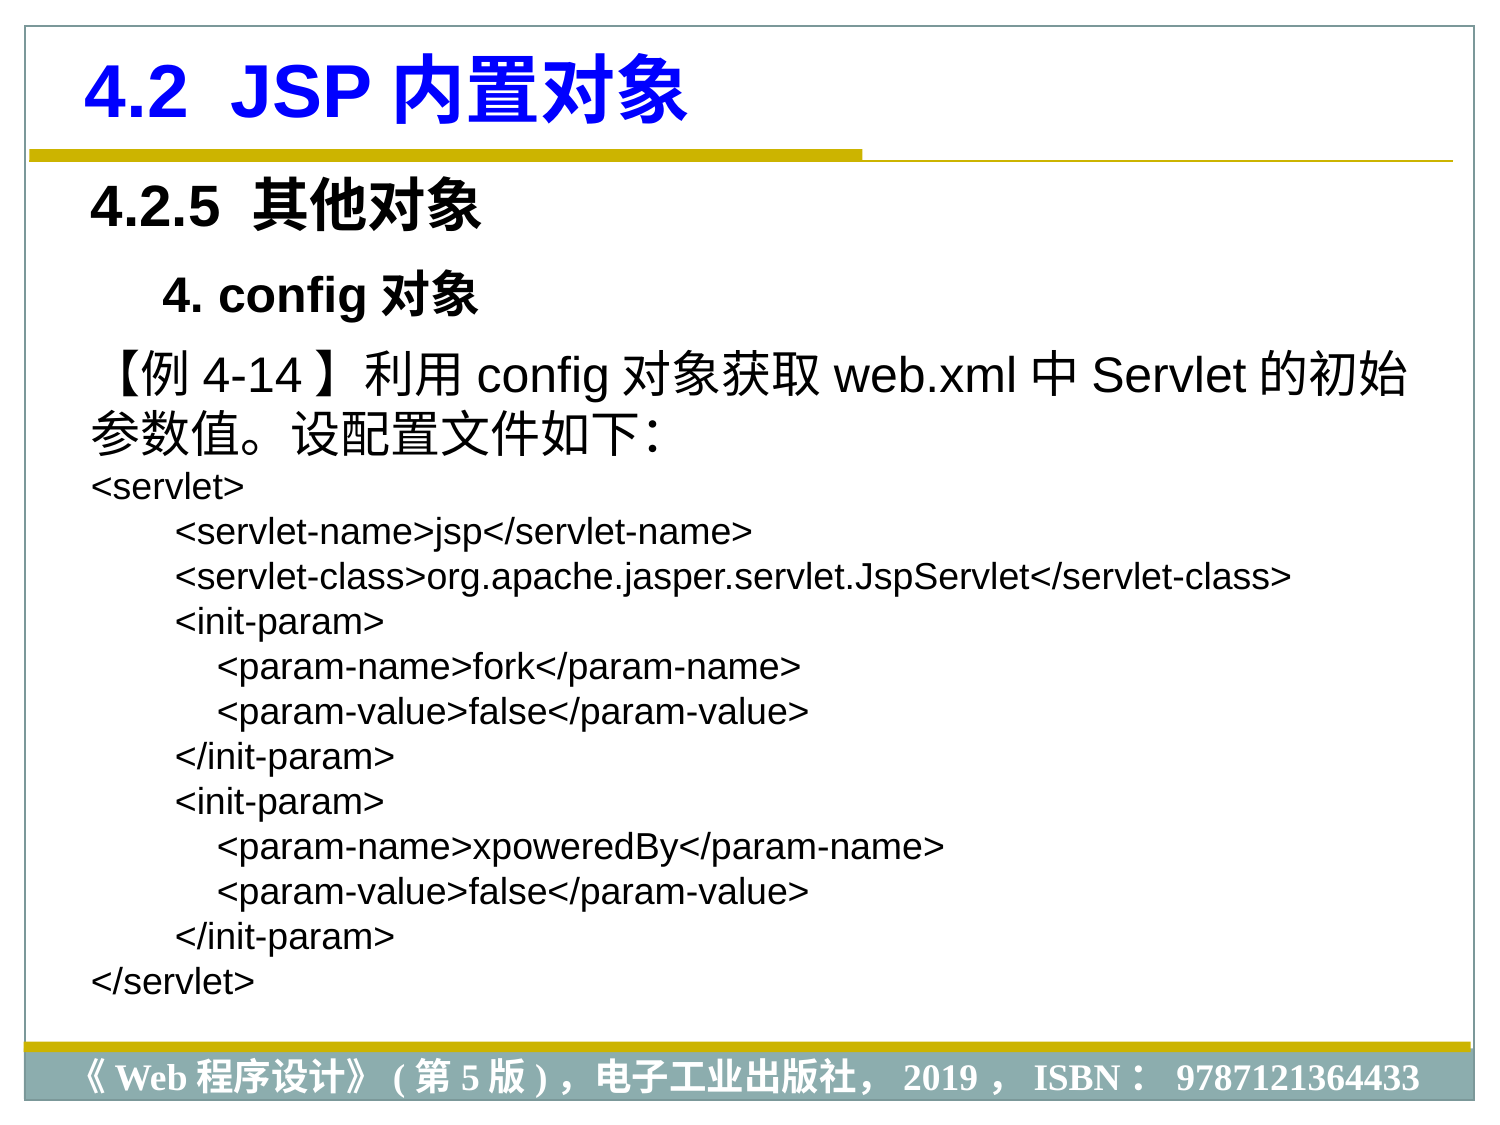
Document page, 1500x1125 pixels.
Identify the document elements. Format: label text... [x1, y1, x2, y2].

text_box 4.2.5 其他对象 [76, 160, 821, 246]
text_box 4.2 JSP内置对象 [70, 35, 1421, 114]
text_box 4. config对象 [147, 255, 680, 331]
text_box 【例4-14】利用config对象获取web.xml中Servlet的初始参数值。设配置文件如下： <servlet> <servlet-name>jsp</servlet-name> <servlet-class>org.apache.jasper.servlet.JspServlet</servlet-class> <init-param> <param-name>fork</param-name> <param-value>false</param-value> </init-param> <init-param> <param-name>xpoweredBy</param-name> <param-value>false</param-value> </init-param> </servlet> [76, 334, 1442, 1010]
